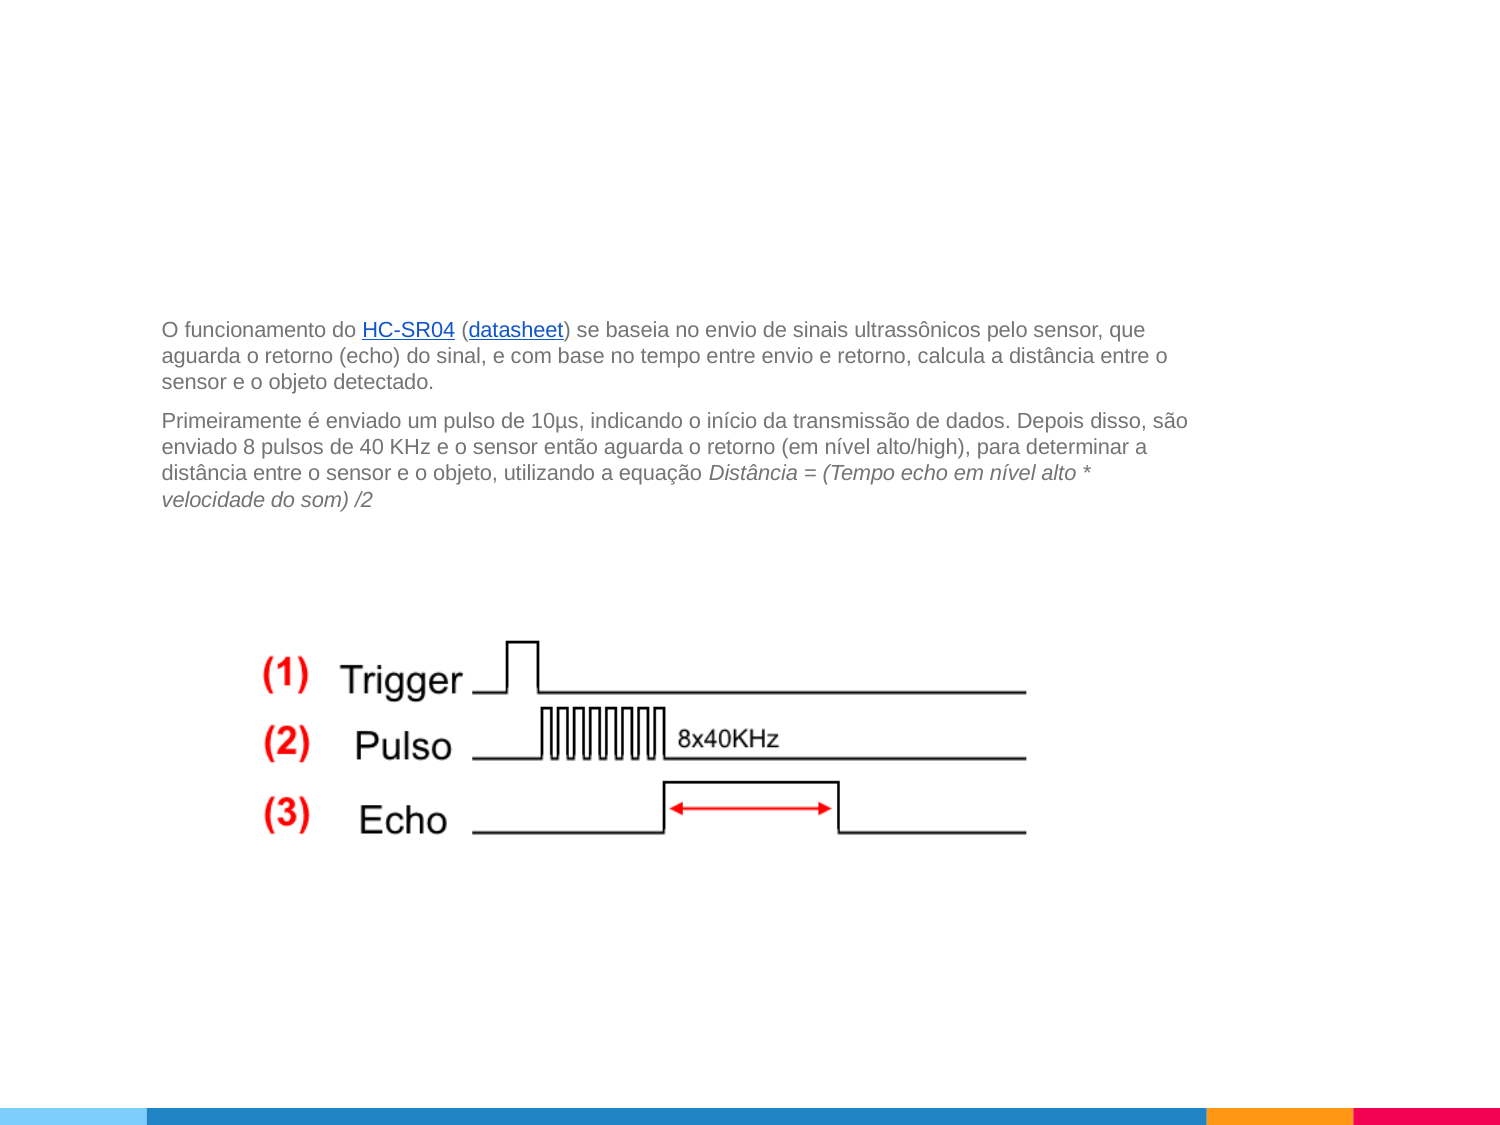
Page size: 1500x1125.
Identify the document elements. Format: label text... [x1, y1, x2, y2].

list O funcionamento do HC-SR04 (datasheet) se baseia no envio de sinais ultrassônicos pelo sensor, que aguarda o retorno (echo) do sinal, e com base no tempo entre envio e retorno, calcula a distância entre o sensor e o objeto detectado. Primeiramente é enviado um pulso de 10µs, indicando o início da transmissão de dados. Depois disso, são enviado 8 pulsos de 40 KHz e o sensor então aguarda o retorno (em nível alto/high), para determinar a distância entre o sensor e o objeto, utilizando a equação Distância = (Tempo echo em nível alto * velocidade do som) /2 [146, 300, 1207, 1078]
picture [251, 614, 1056, 866]
